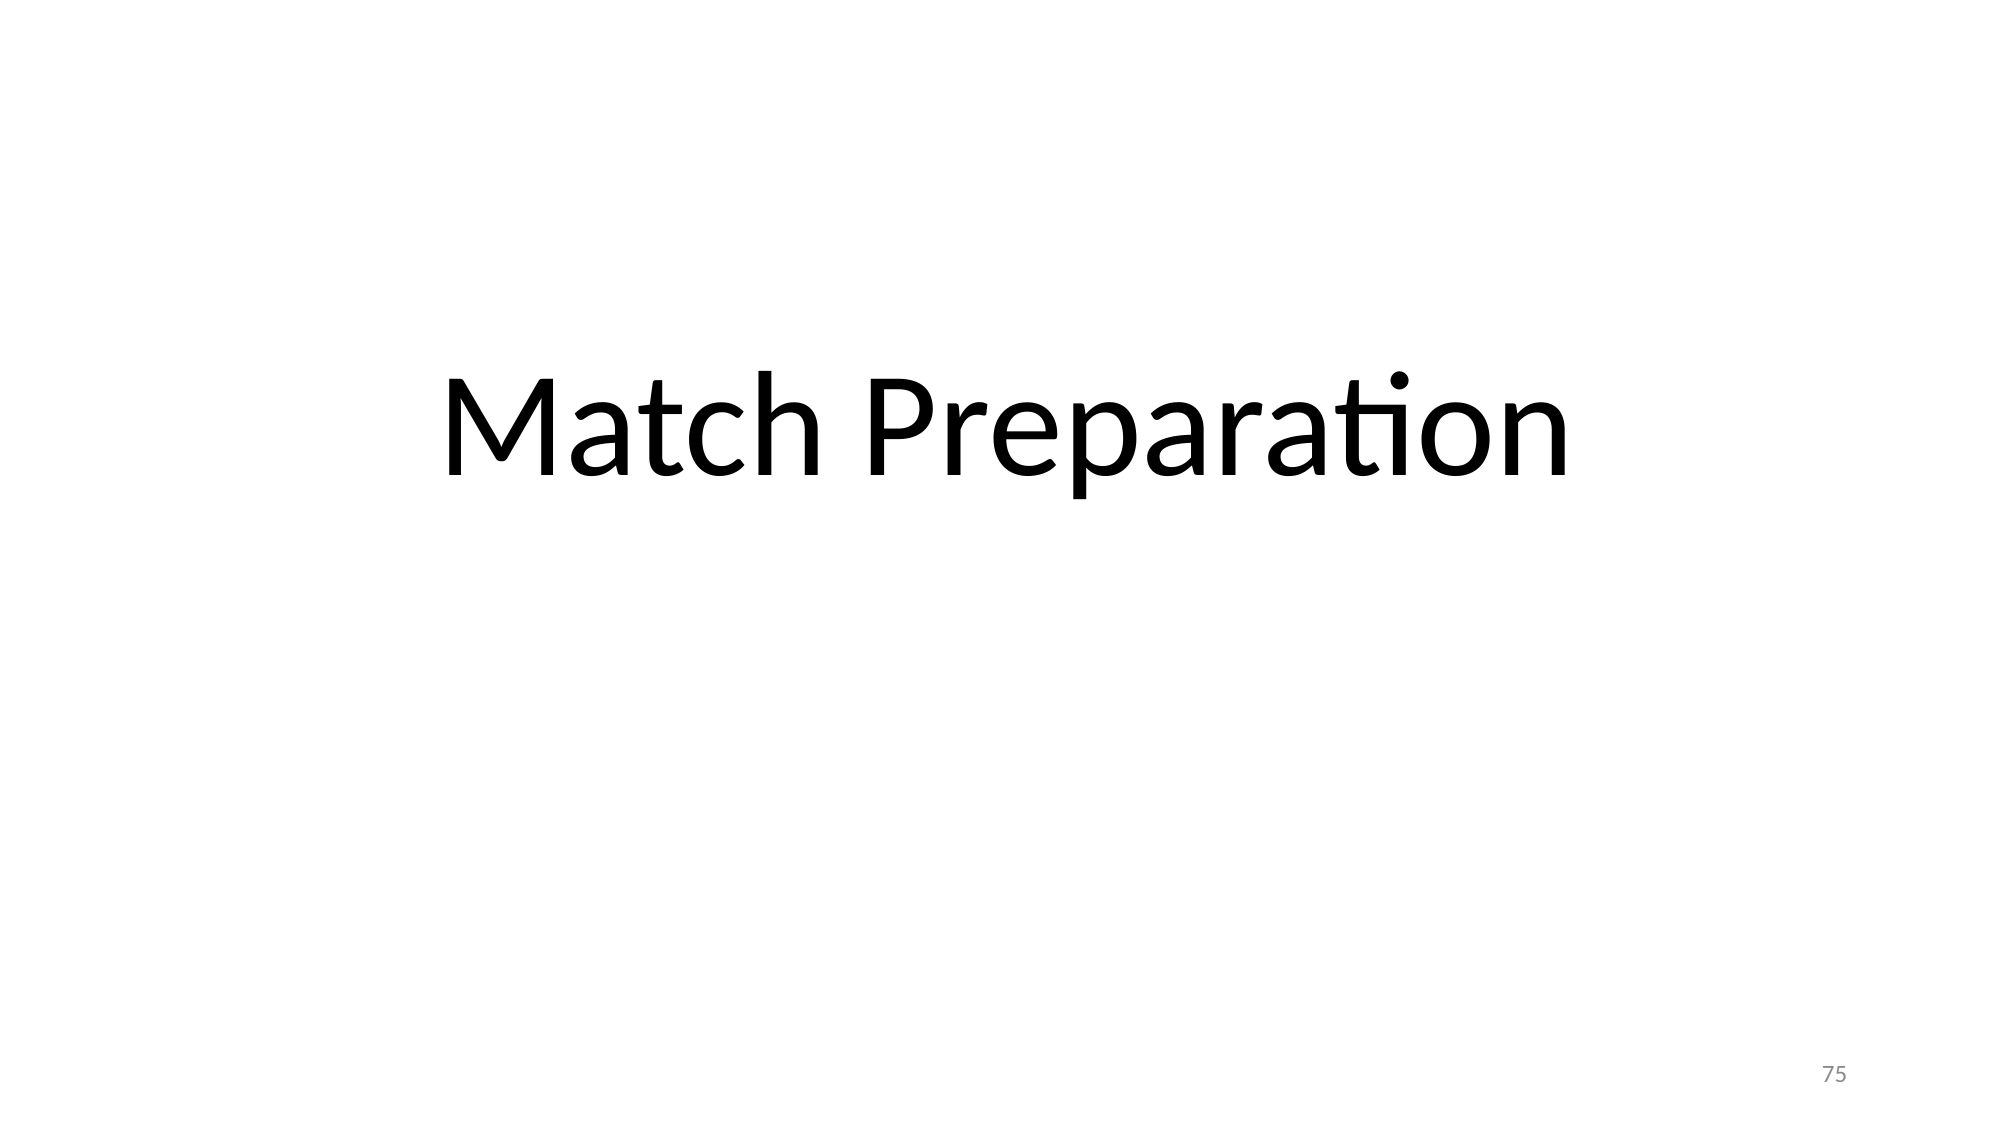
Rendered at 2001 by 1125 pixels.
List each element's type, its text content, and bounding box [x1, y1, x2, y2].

text_box Match Preparation [366, 290, 1646, 513]
slide_number 75 [1412, 1042, 1863, 1103]
